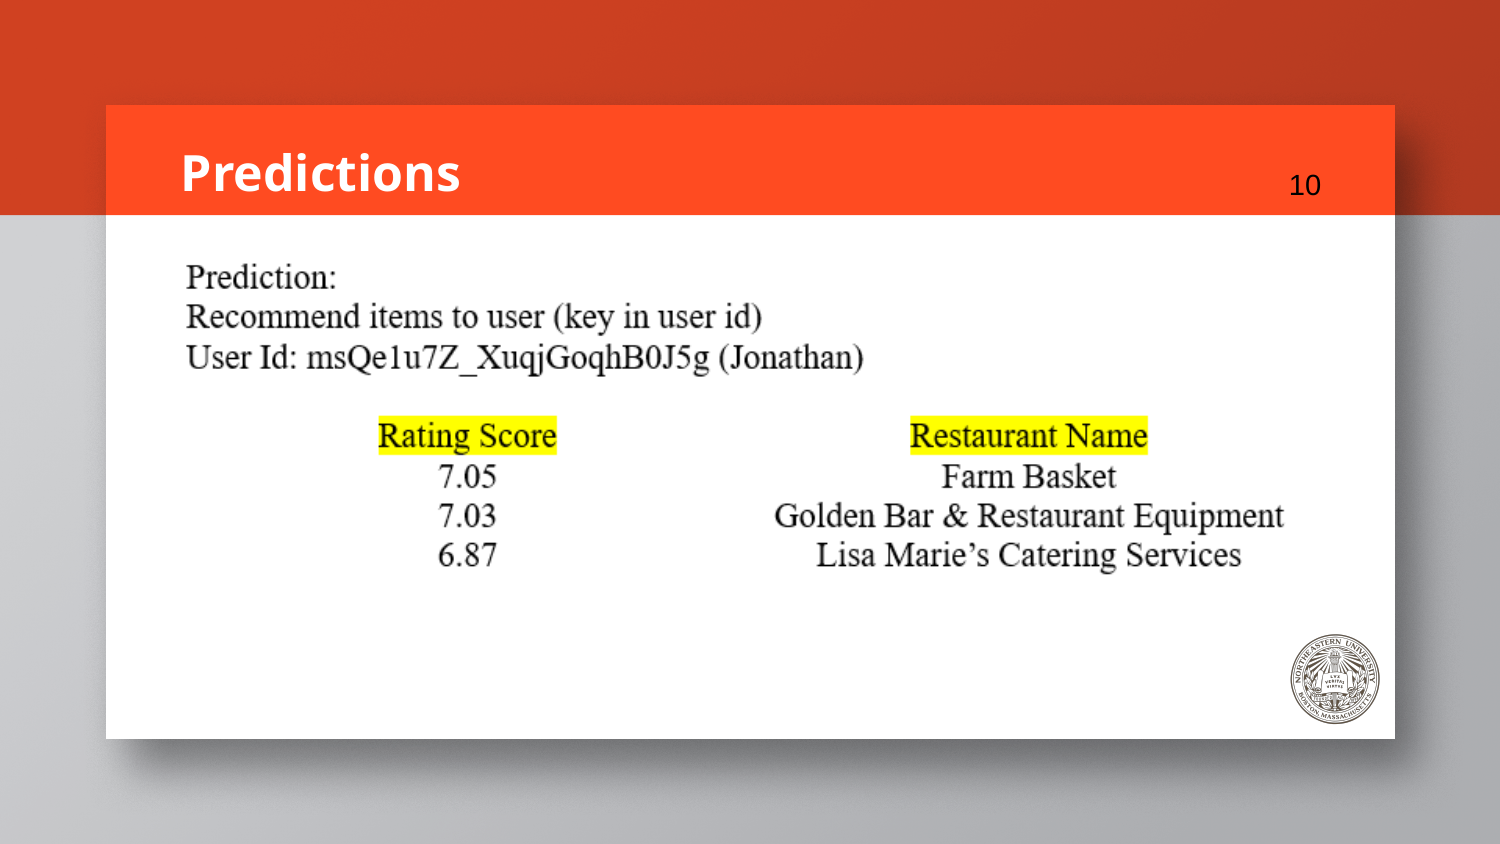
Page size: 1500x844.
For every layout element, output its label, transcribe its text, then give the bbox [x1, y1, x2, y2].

slide_number 10 [1273, 106, 1364, 217]
title Predictions [165, 106, 1273, 217]
picture [0, 0, 1500, 844]
